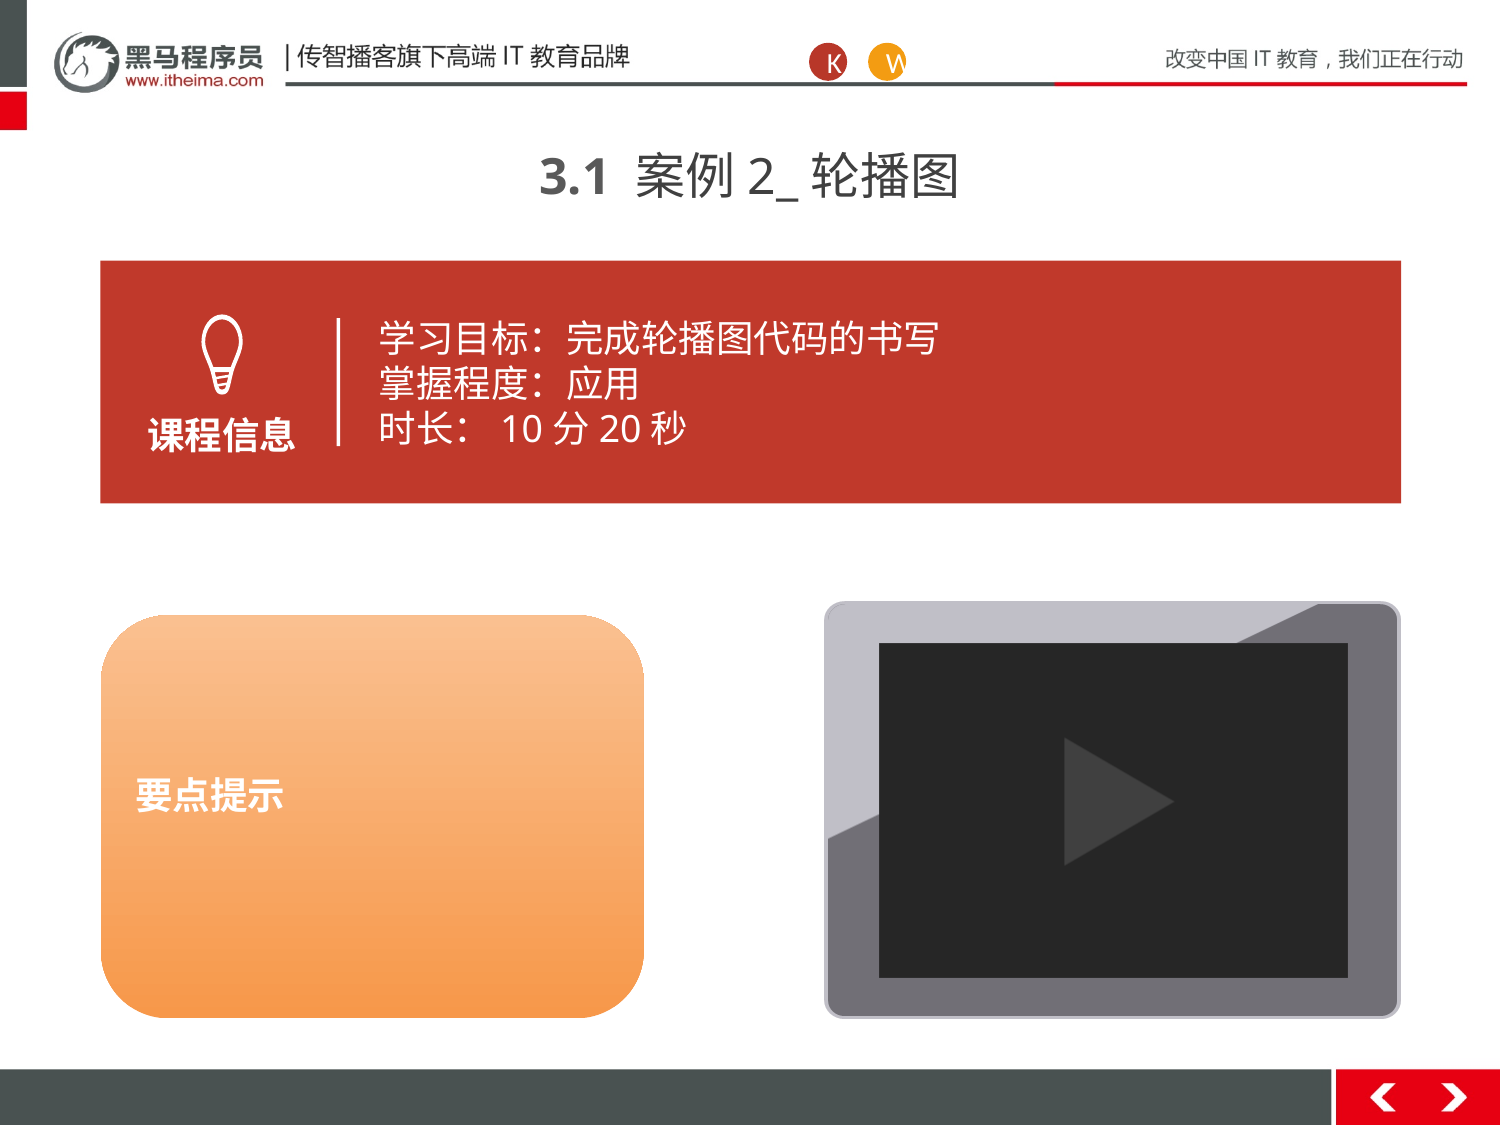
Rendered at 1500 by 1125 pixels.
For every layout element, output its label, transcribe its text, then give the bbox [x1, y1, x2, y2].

text_box [335, 316, 342, 448]
text_box K [806, 40, 850, 83]
text_box W [866, 40, 909, 83]
picture [0, 0, 1500, 137]
text_box 学习目标：完成轮播图代码的书写 掌握程度：应用 时长：10分20秒 [364, 307, 1294, 458]
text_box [130, 314, 314, 466]
picture [0, 209, 1500, 1125]
text_box [98, 258, 1403, 505]
text_box 3.1 案例2_轮播图 [0, 137, 1500, 209]
text_box 要点提示 [100, 615, 644, 1019]
